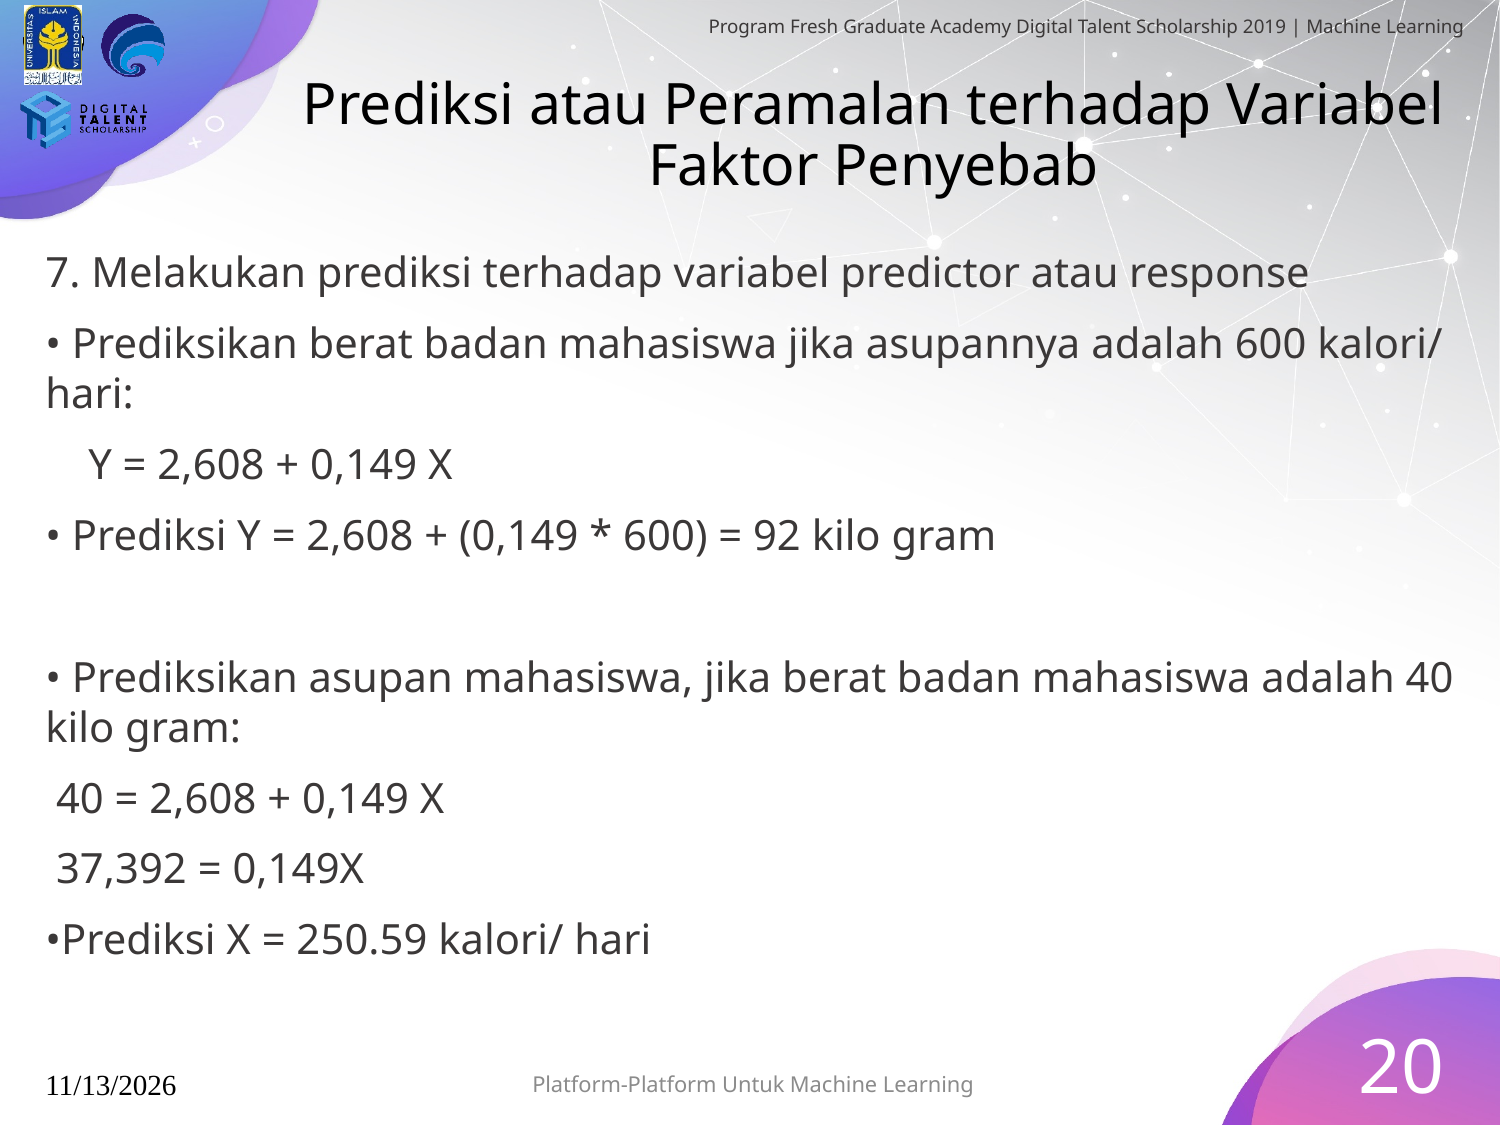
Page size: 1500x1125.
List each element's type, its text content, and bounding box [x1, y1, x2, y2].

list 7. Melakukan prediksi terhadap variabel predictor atau response • Prediksikan berat badan mahasiswa jika asupannya adalah 600 kalori/ hari: Y = 2,608 + 0,149 X • Prediksi Y = 2,608 + (0,149 * 600) = 92 kilo gram • Prediksikan asupan mahasiswa, jika berat badan mahasiswa adalah 40 kilo gram: 40 = 2,608 + 0,149 X 37,392 = 0,149X •Prediksi X = 250.59 kalori/ hari [30, 238, 1477, 1026]
title Prediksi atau Peramalan terhadap Variabel Faktor Penyebab [271, 66, 1477, 207]
picture [0, 0, 1500, 1125]
footer Platform-Platform Untuk Machine Learning [386, 1053, 1121, 1114]
slide_number 20 [1327, 1025, 1477, 1115]
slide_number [30, 1053, 272, 1114]
